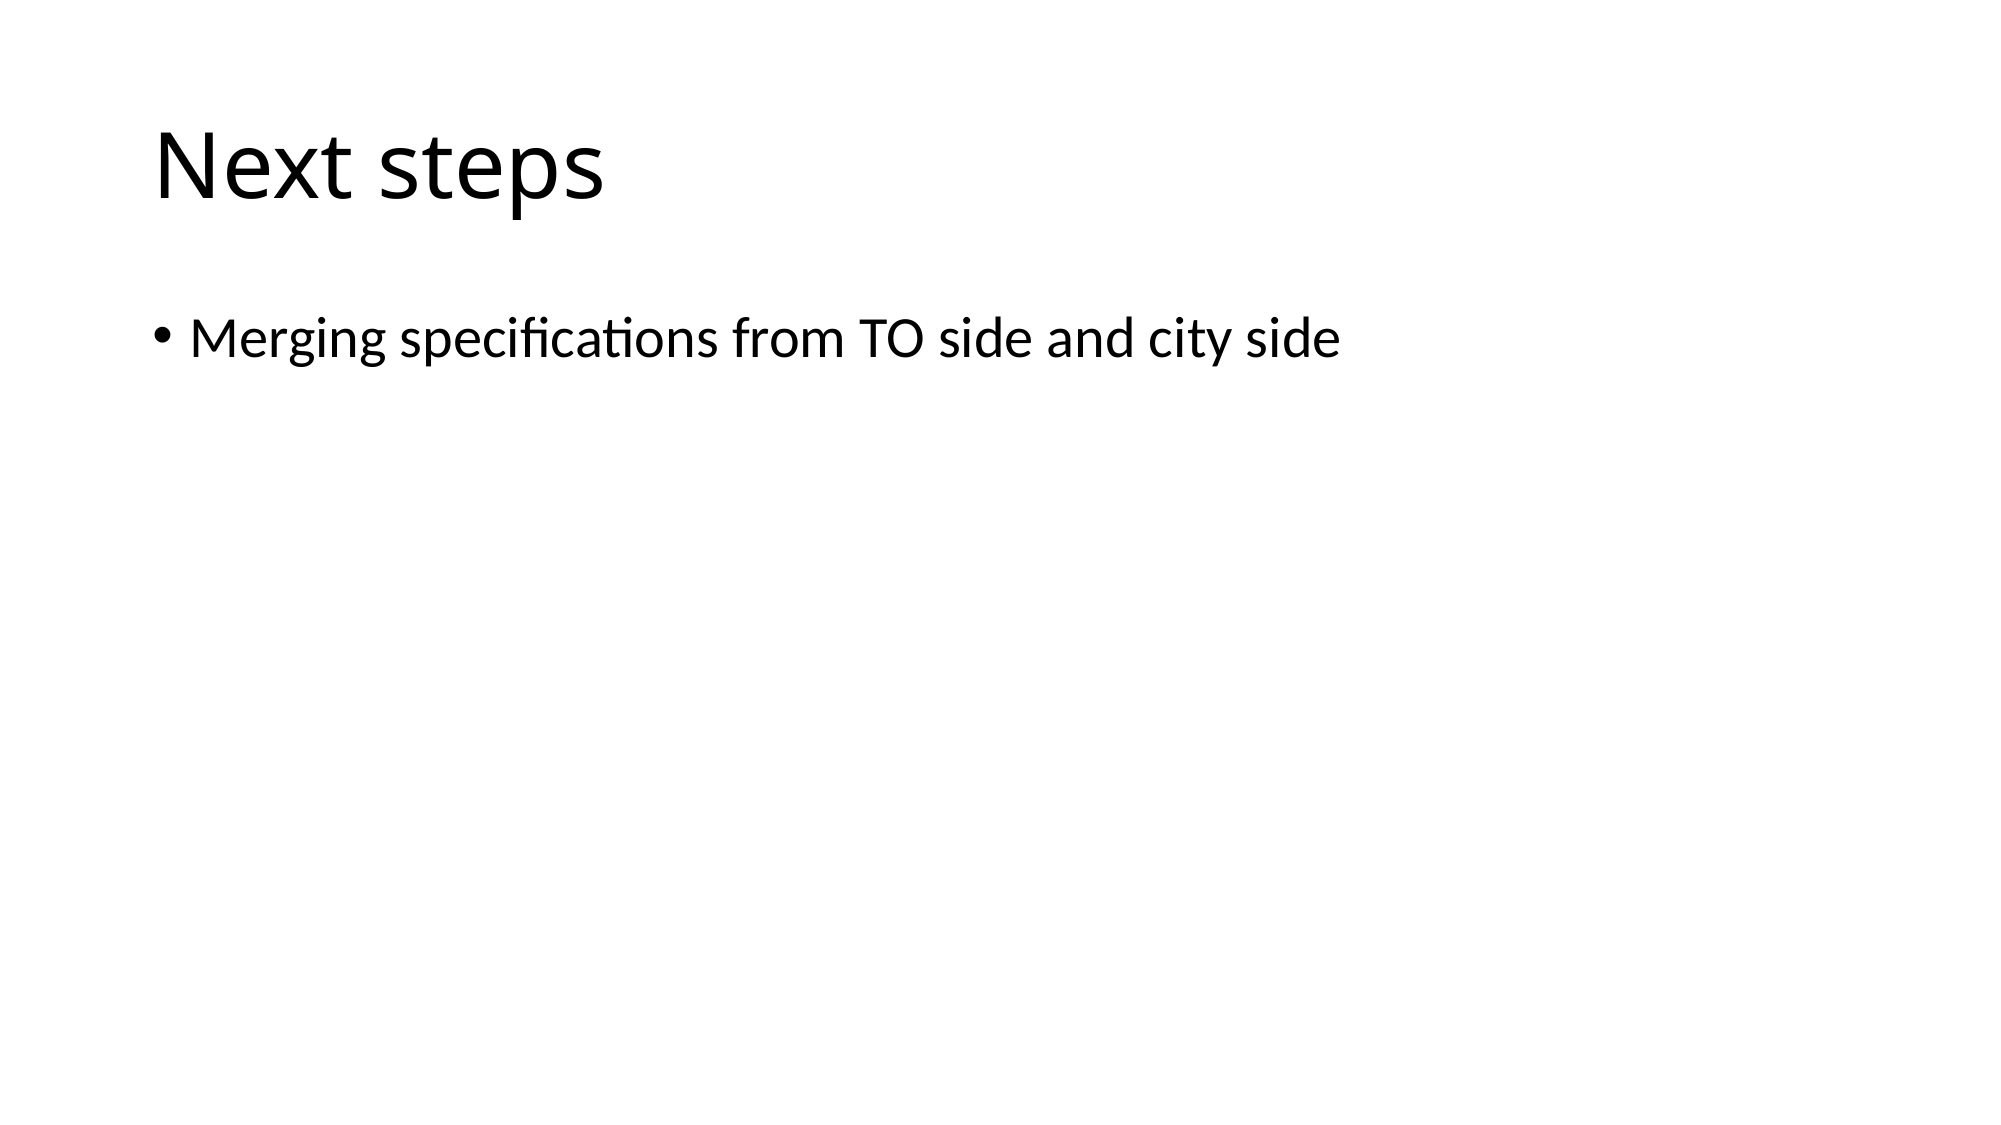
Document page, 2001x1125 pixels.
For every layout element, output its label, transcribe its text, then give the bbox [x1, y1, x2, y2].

title Next steps [137, 59, 1863, 278]
list Merging specifications from TO side and city side [137, 299, 1863, 1014]
